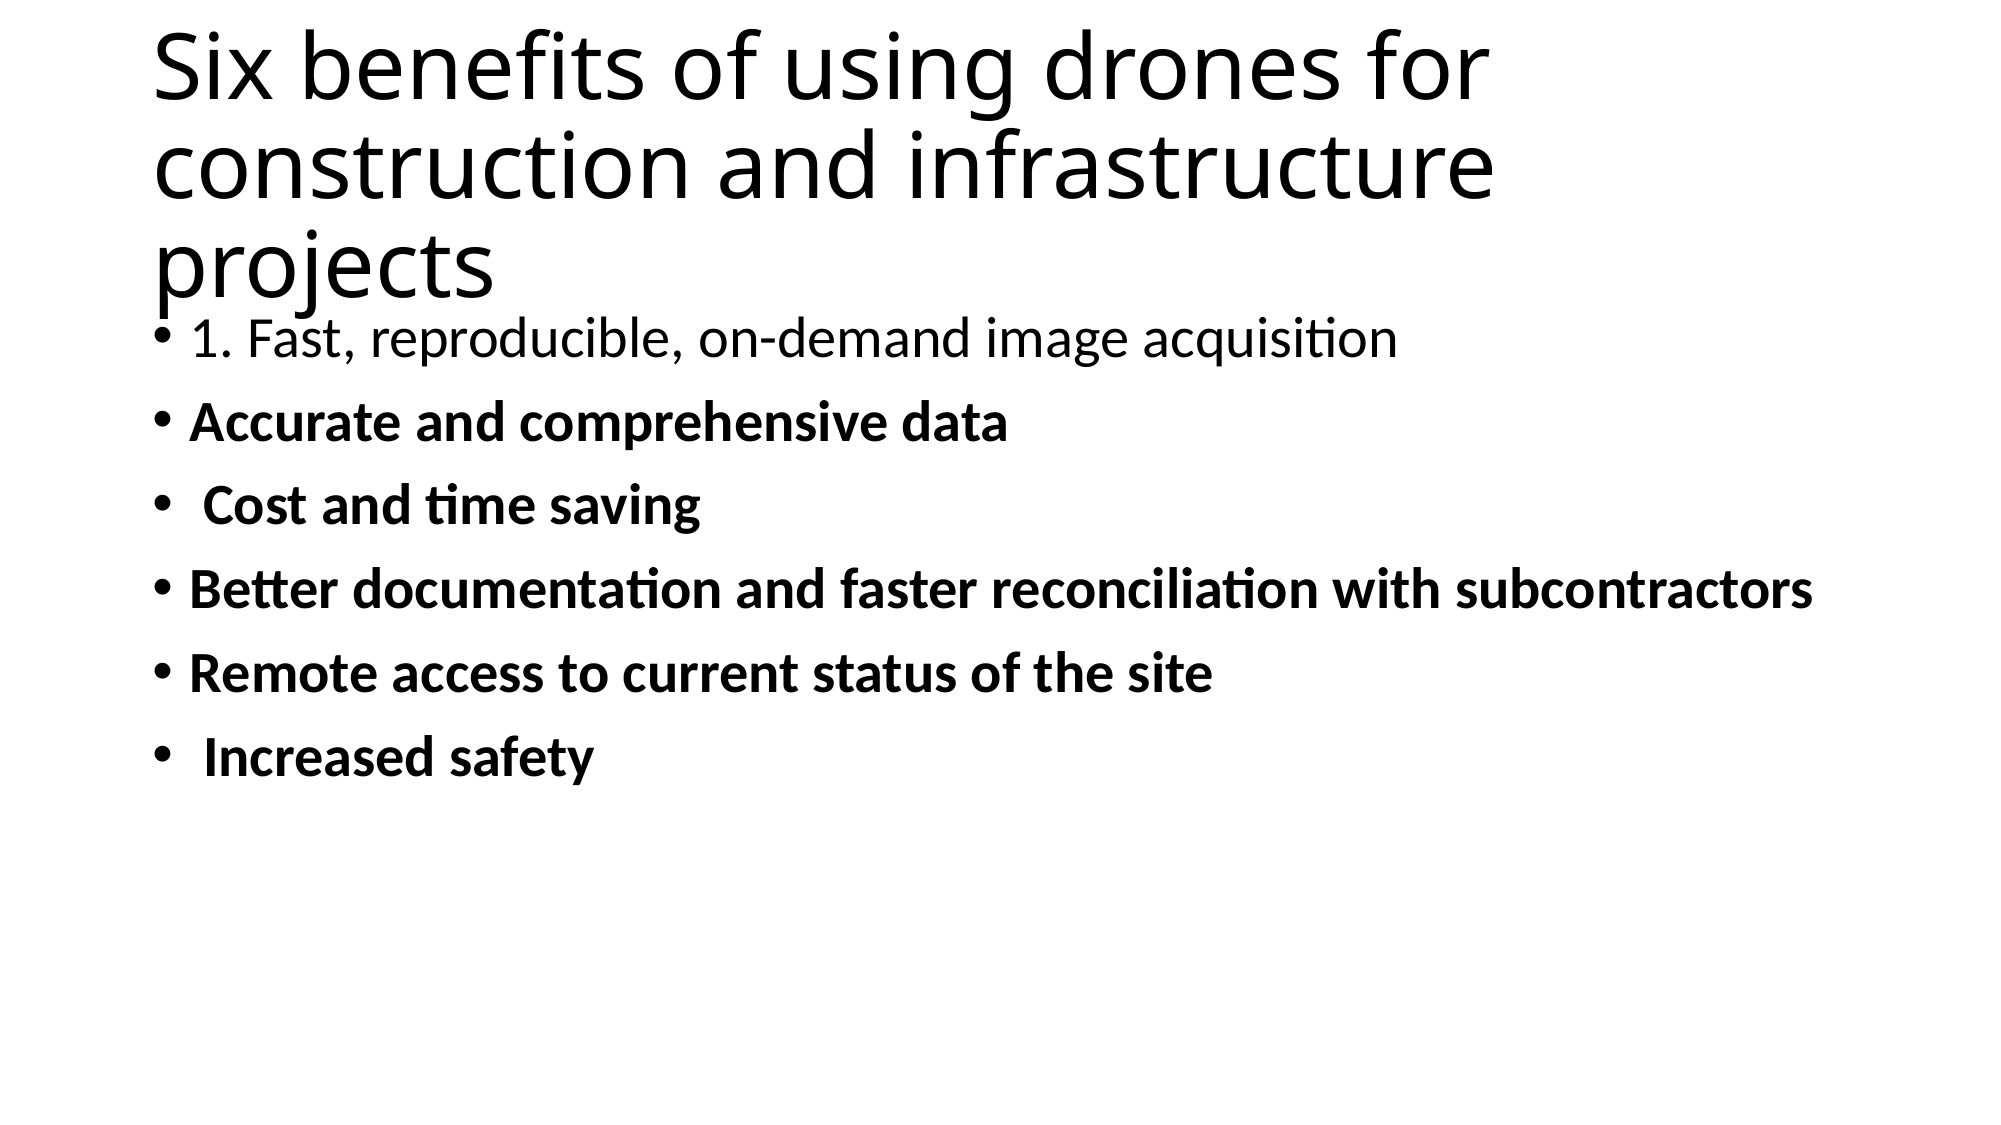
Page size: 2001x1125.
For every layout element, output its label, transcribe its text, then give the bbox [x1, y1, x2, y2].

title Six benefits of using drones for construction and infrastructure projects [137, 59, 1863, 278]
list 1. Fast, reproducible, on-demand image acquisition Accurate and comprehensive data Cost and time saving Better documentation and faster reconciliation with subcontractors Remote access to current status of the site Increased safety [137, 299, 1863, 1014]
